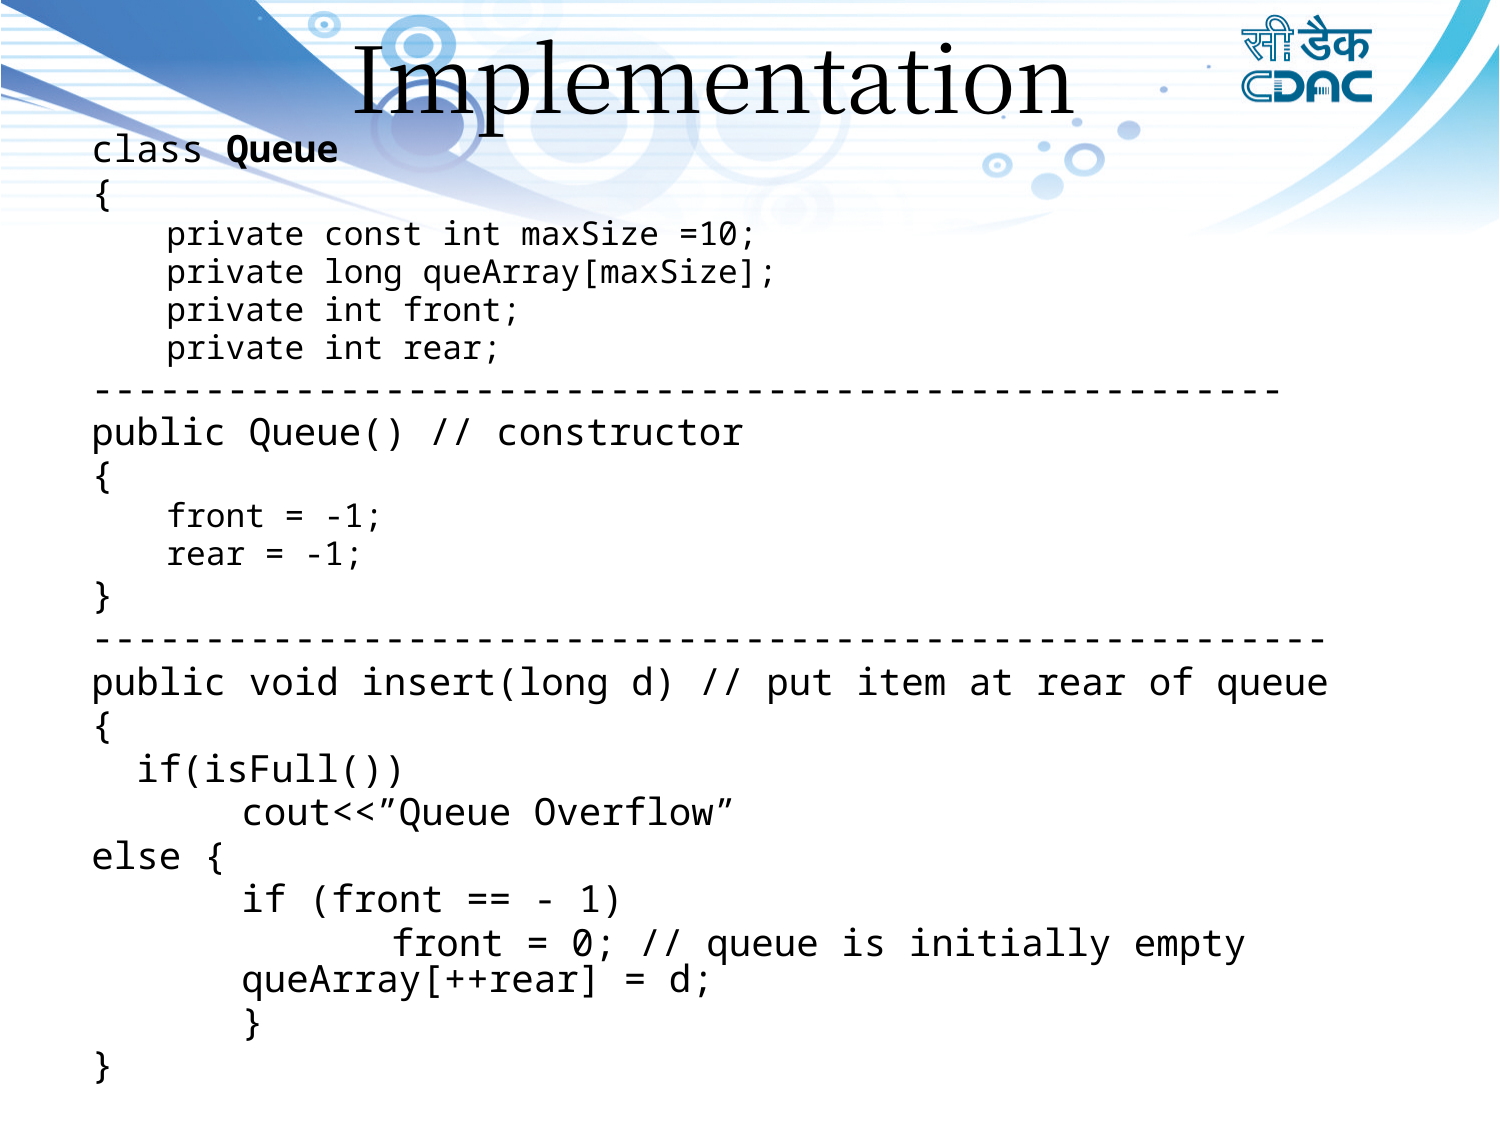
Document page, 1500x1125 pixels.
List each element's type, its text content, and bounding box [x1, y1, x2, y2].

picture [1, 0, 1499, 335]
title Implementation [76, 2, 1352, 153]
list class Queue { private const int maxSize =10; private long queArray[maxSize]; private int front; private int rear; ----------------------------------------------------- public Queue() // constructor { front = -1; rear = -1; } ------------------------------------------------------- public void insert(long d) // put item at rear of queue { if(isFull()) cout<<”Queue Overflow” else { if (front == - 1) front = 0; // queue is initially empty queArray[++rear] = d; } } [76, 153, 1352, 1094]
